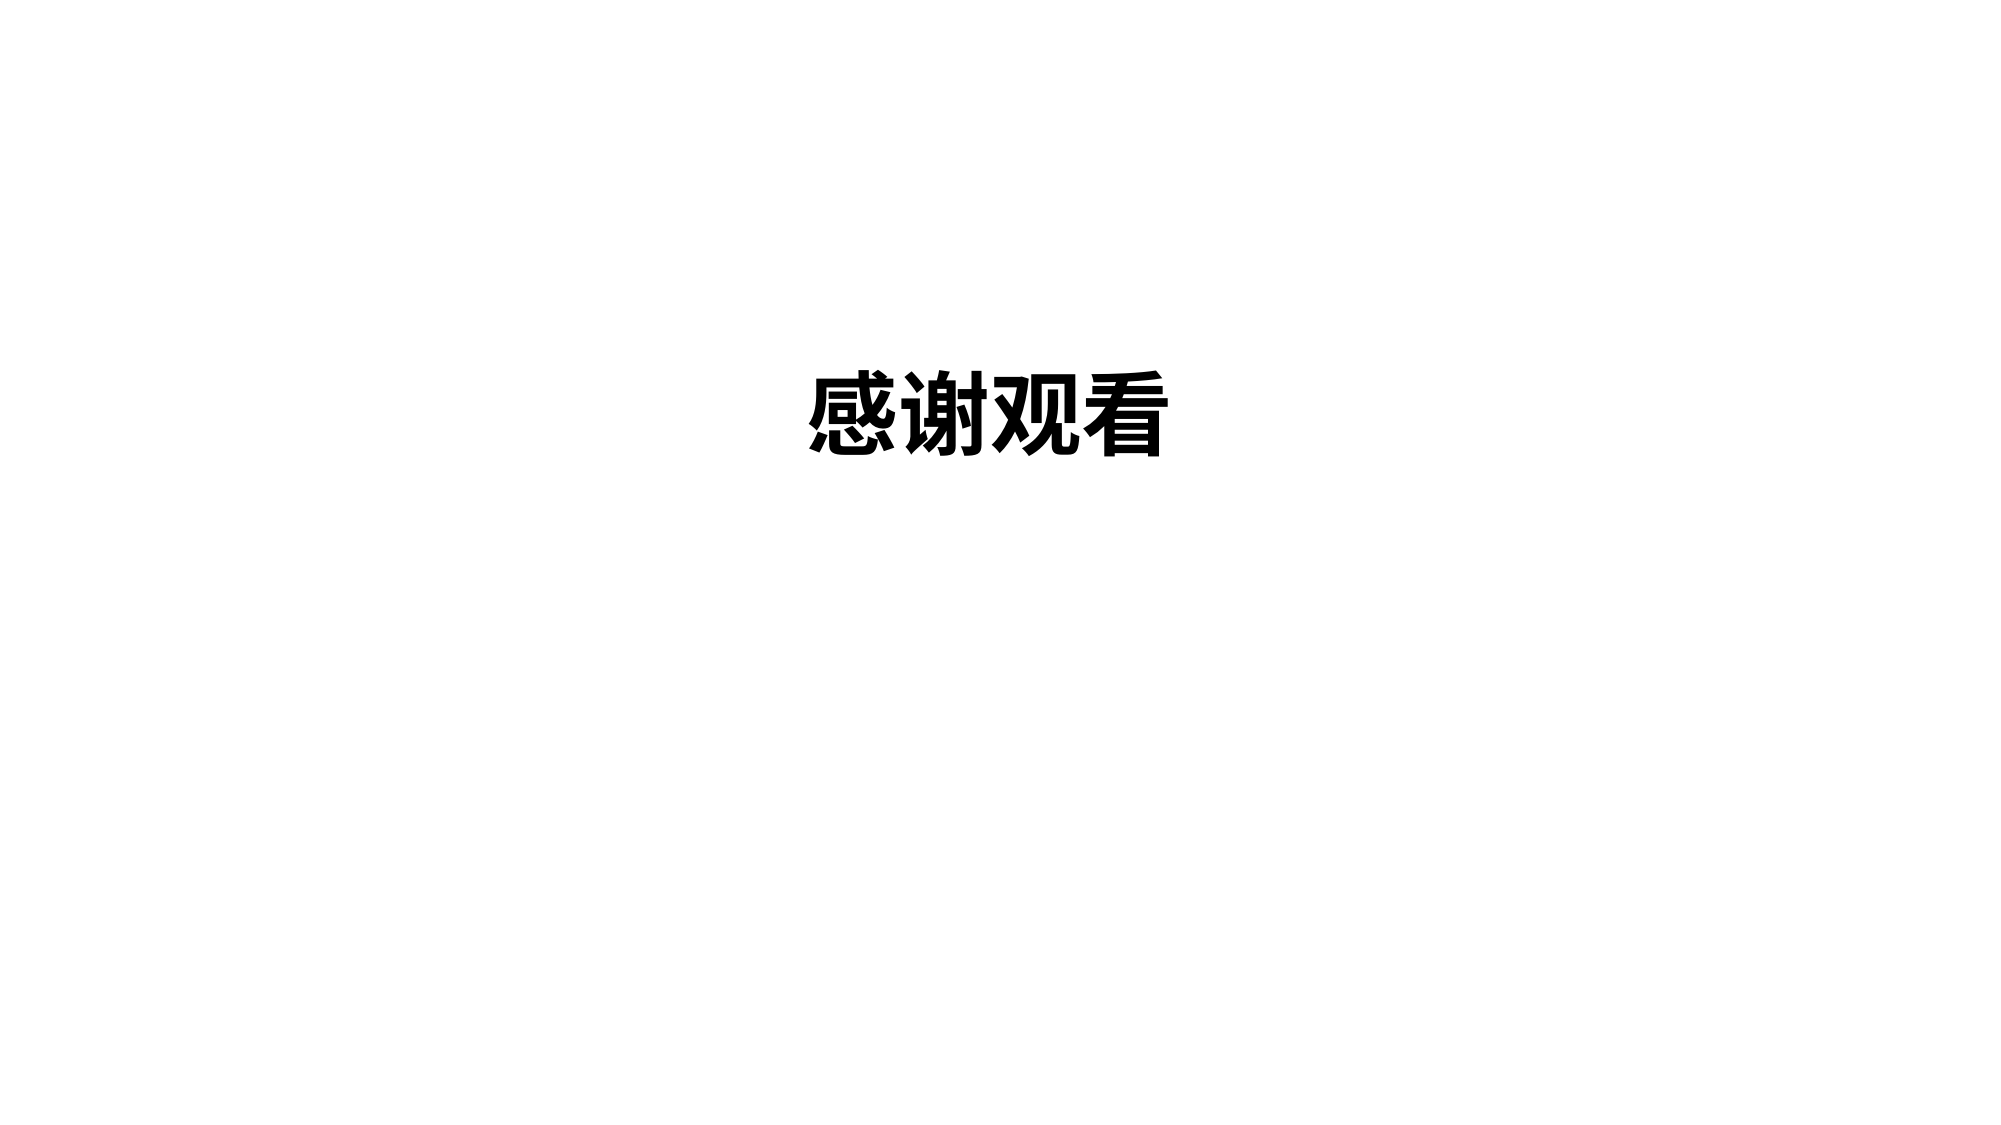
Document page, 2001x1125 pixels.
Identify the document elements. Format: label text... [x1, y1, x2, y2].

title 感谢观看 [127, 310, 1853, 528]
